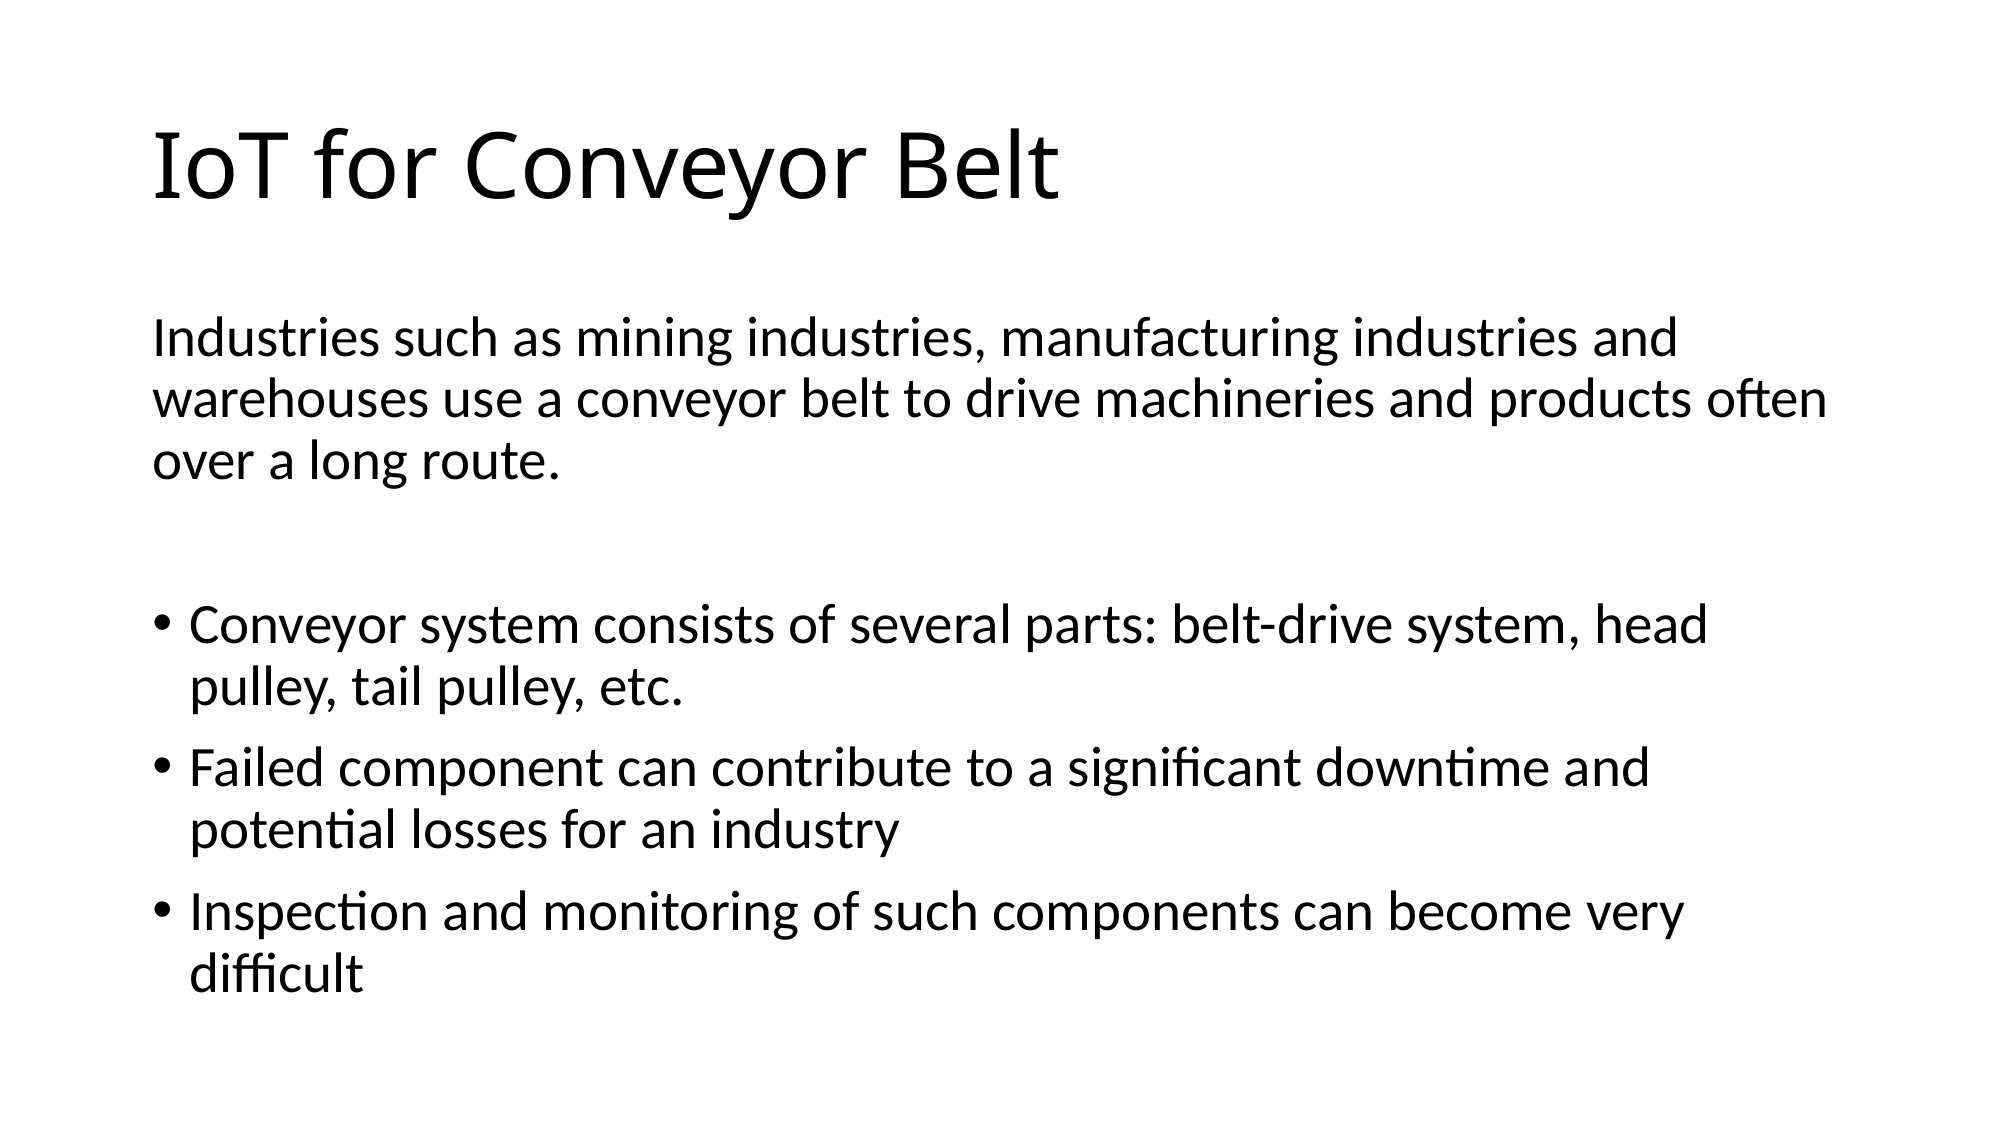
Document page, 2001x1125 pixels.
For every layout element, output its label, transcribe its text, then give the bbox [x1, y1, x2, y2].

title IoT for Conveyor Belt [137, 59, 1863, 278]
list Industries such as mining industries, manufacturing industries and warehouses use a conveyor belt to drive machineries and products often over a long route. Conveyor system consists of several parts: belt-drive system, head pulley, tail pulley, etc. Failed component can contribute to a significant downtime and potential losses for an industry Inspection and monitoring of such components can become very difficult [137, 299, 1863, 1014]
